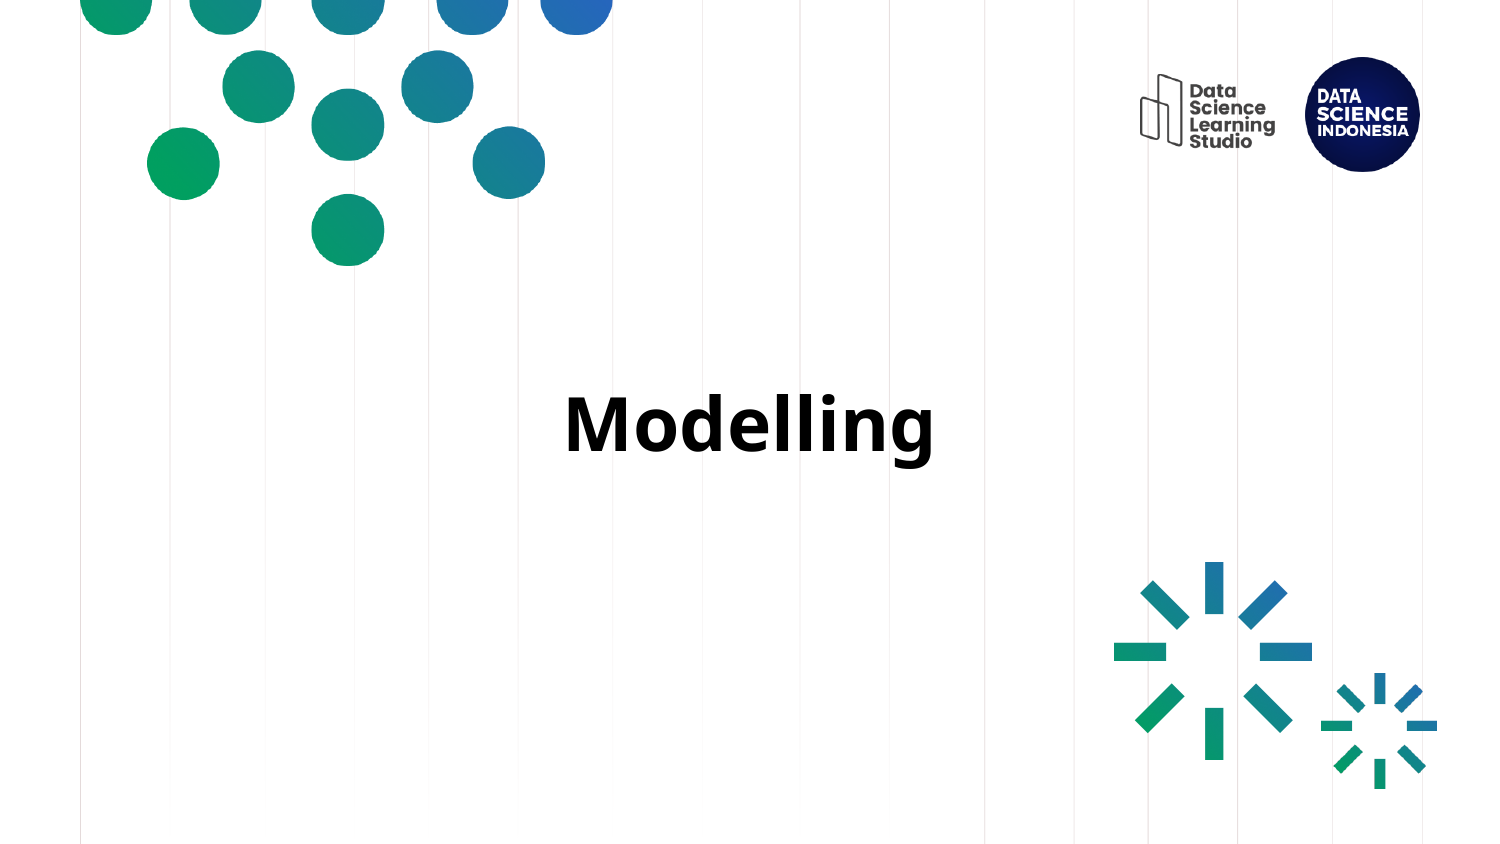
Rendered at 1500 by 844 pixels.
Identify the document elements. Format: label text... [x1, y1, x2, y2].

picture [0, 0, 1500, 844]
title Modelling [86, 338, 1414, 505]
